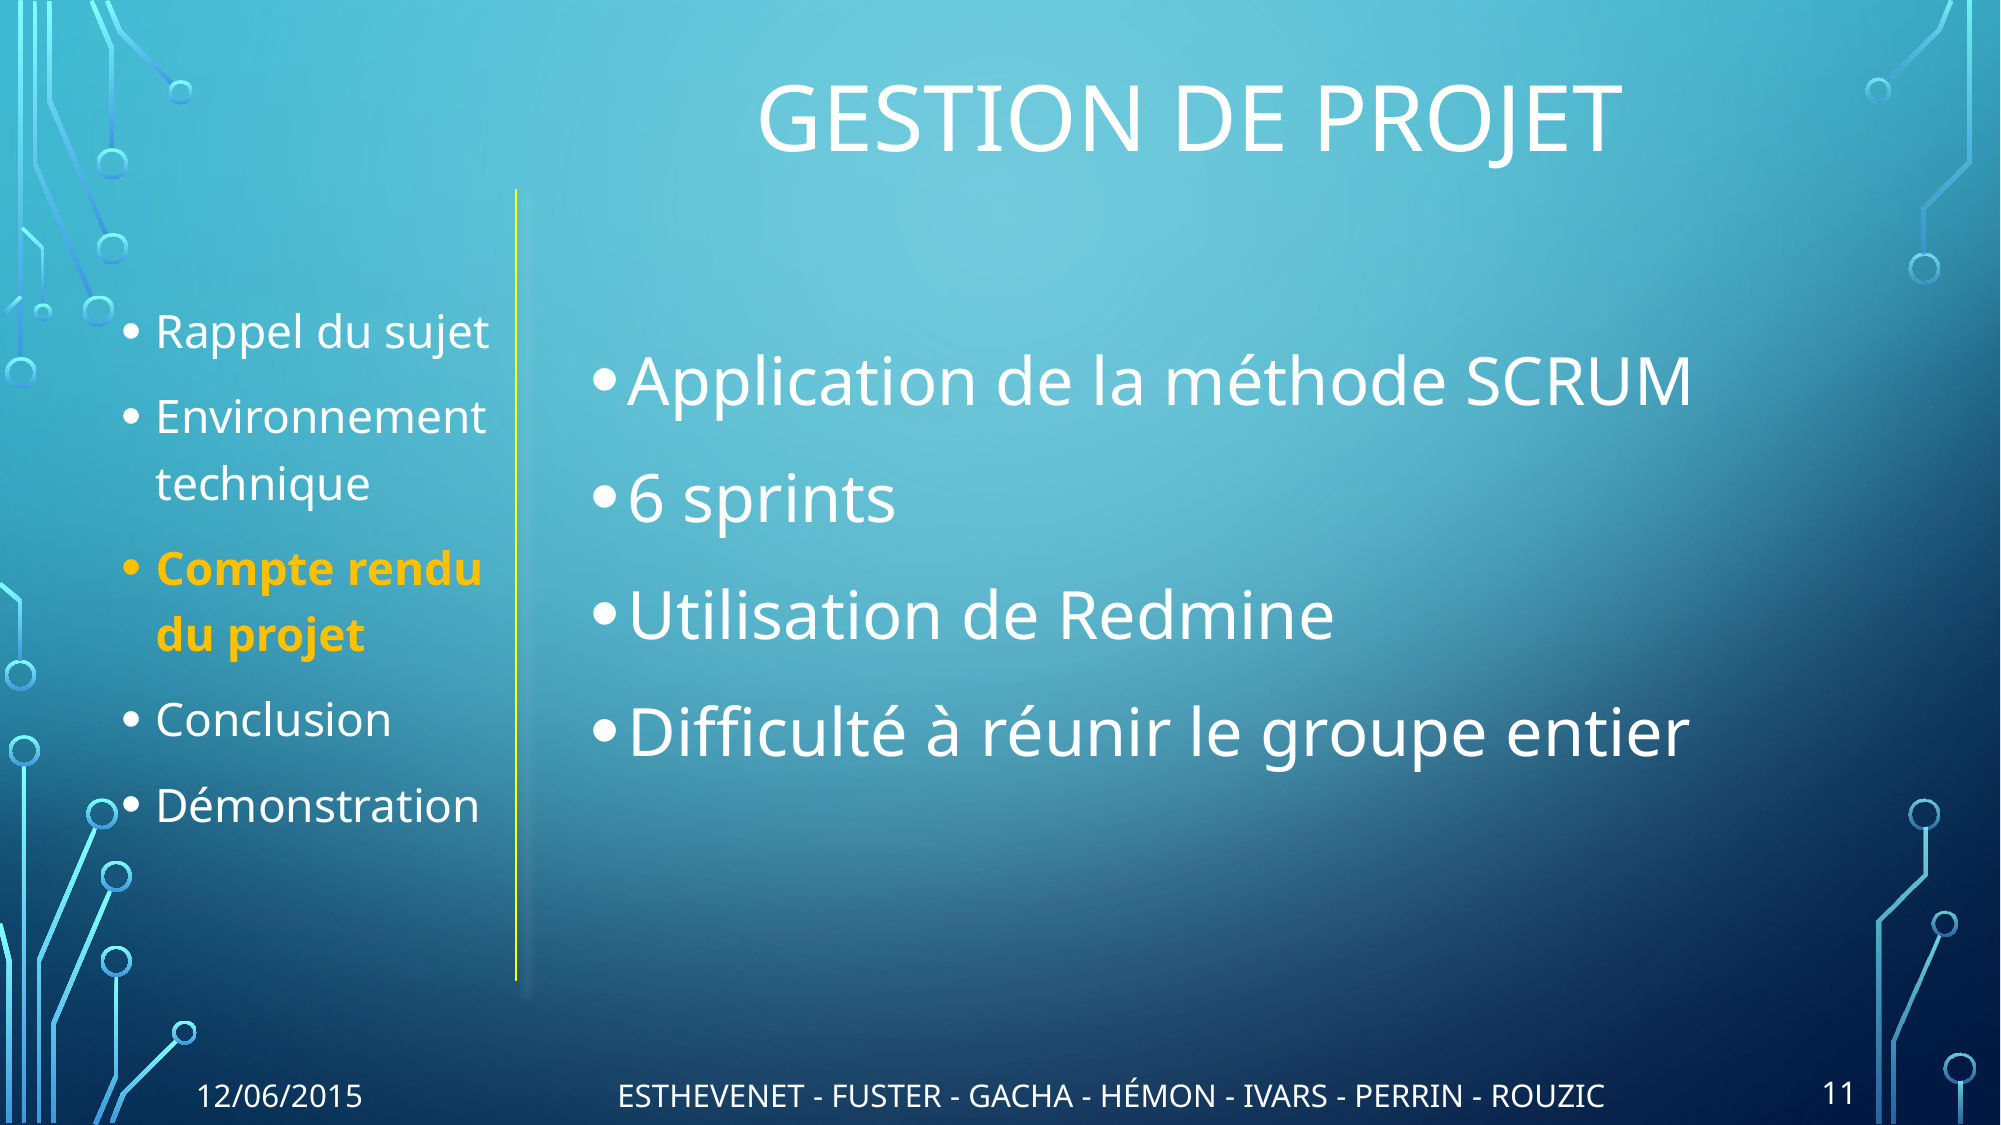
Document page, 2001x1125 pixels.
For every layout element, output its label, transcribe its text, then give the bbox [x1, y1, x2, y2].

title Gestion de projet [522, 0, 1858, 243]
slide_number 11 [1745, 1065, 1873, 1125]
list Application de la méthode SCRUM 6 sprints Utilisation de Redmine Difficulté à réunir le groupe entier [575, 315, 1890, 770]
text_box Rappel du sujet Environnement technique Compte rendu du projet Conclusion Démonstration [104, 227, 507, 1045]
footer ESTHEVENET - FUSTER - GACHA - HÉMON - IVARS - PERRIN - ROUZIC [602, 1065, 1626, 1125]
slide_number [0, 1065, 379, 1125]
